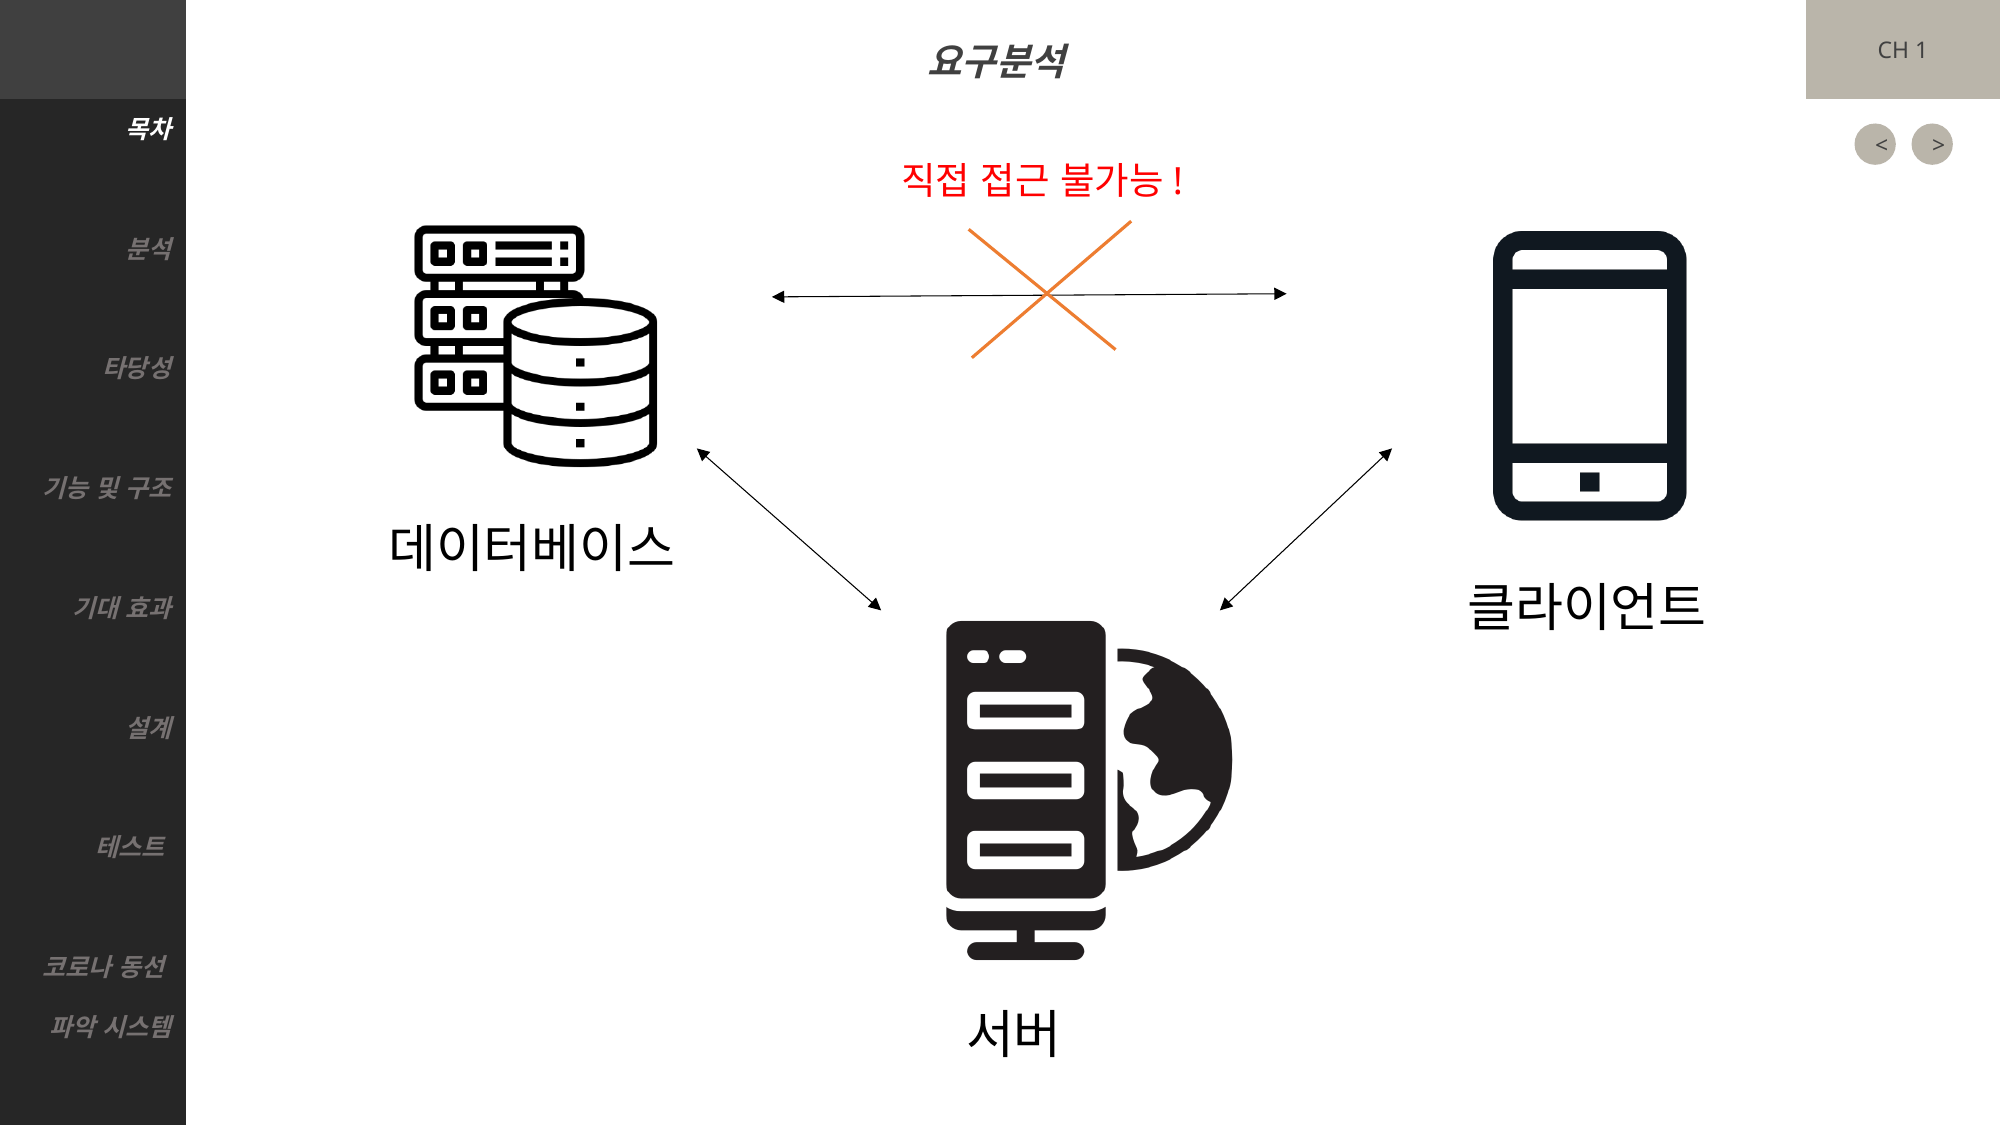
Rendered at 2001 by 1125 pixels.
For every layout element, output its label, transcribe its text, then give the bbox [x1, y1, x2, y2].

text_box 클라이언트 [1452, 566, 1789, 644]
text_box 직접 접근 불가능! [886, 149, 1198, 210]
picture [1435, 221, 1744, 530]
picture [845, 546, 1333, 1034]
text_box [0, 0, 187, 100]
text_box CH 1 [1805, 0, 2000, 100]
text_box 데이터베이스 [373, 507, 696, 585]
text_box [1219, 448, 1393, 611]
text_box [696, 448, 882, 611]
text_box 서버 [951, 1034, 1287, 1072]
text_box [771, 293, 968, 297]
text_box < [1853, 122, 1897, 166]
text_box > [1910, 122, 1954, 166]
text_box 요구분석 [187, 0, 1805, 100]
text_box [1132, 293, 1287, 297]
text_box 목차 분석 타당성 기능 및 구조 기대 효과 설계 테스트 코로나 동선 파악 시스템 [0, 100, 187, 1125]
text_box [971, 221, 1132, 358]
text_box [968, 229, 1116, 350]
picture [406, 217, 665, 476]
